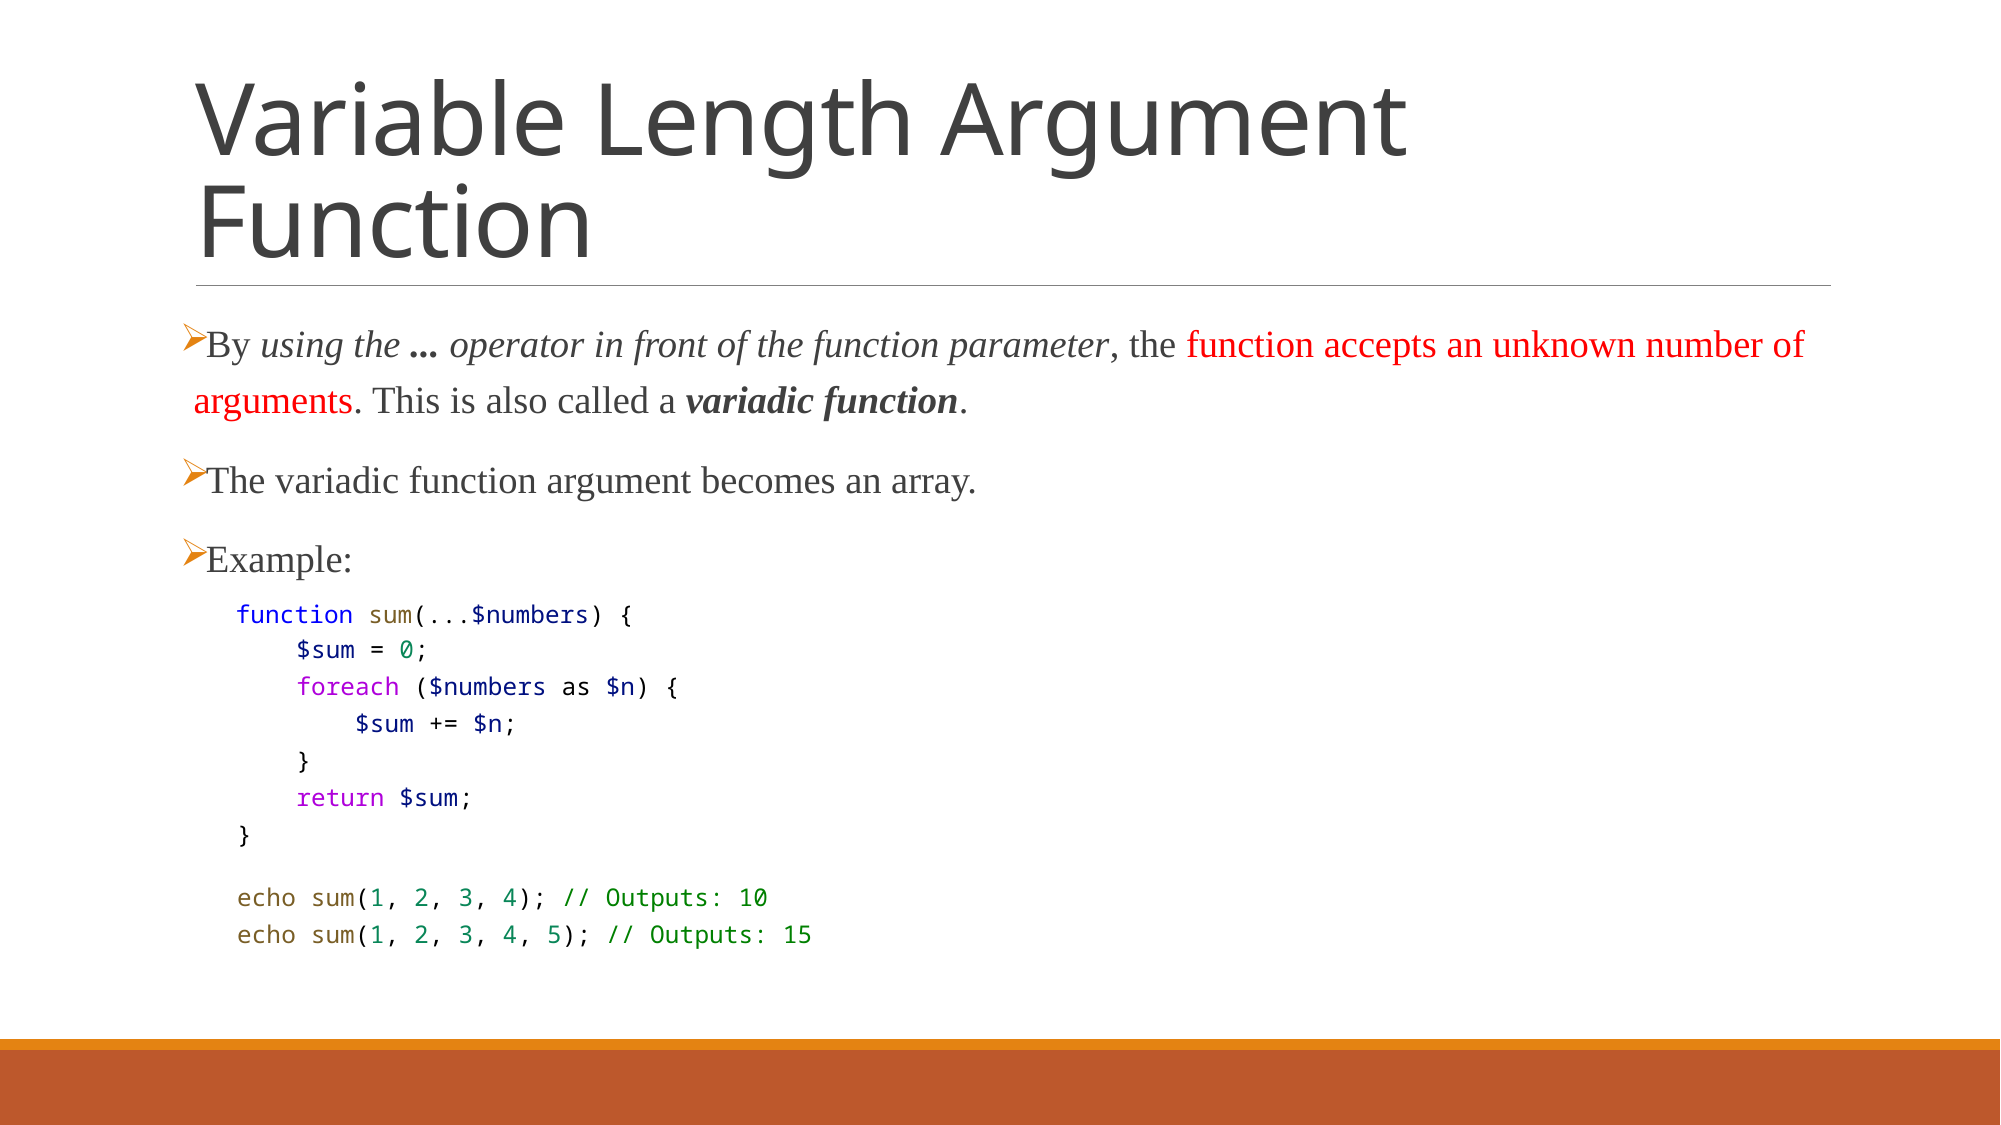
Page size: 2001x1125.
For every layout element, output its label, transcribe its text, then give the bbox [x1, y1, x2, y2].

title Variable Length Argument Function [180, 47, 1830, 285]
list By using the ... operator in front of the function parameter, the function accepts an unknown number of arguments. This is also called a variadic function. The variadic function argument becomes an array. Example: function sum(...$numbers) { $sum = 0; foreach ($numbers as $n) { $sum += $n; } return $sum; } echo sum(1, 2, 3, 4); // Outputs: 10 echo sum(1, 2, 3, 4, 5); // Outputs: 15 [180, 302, 1830, 963]
